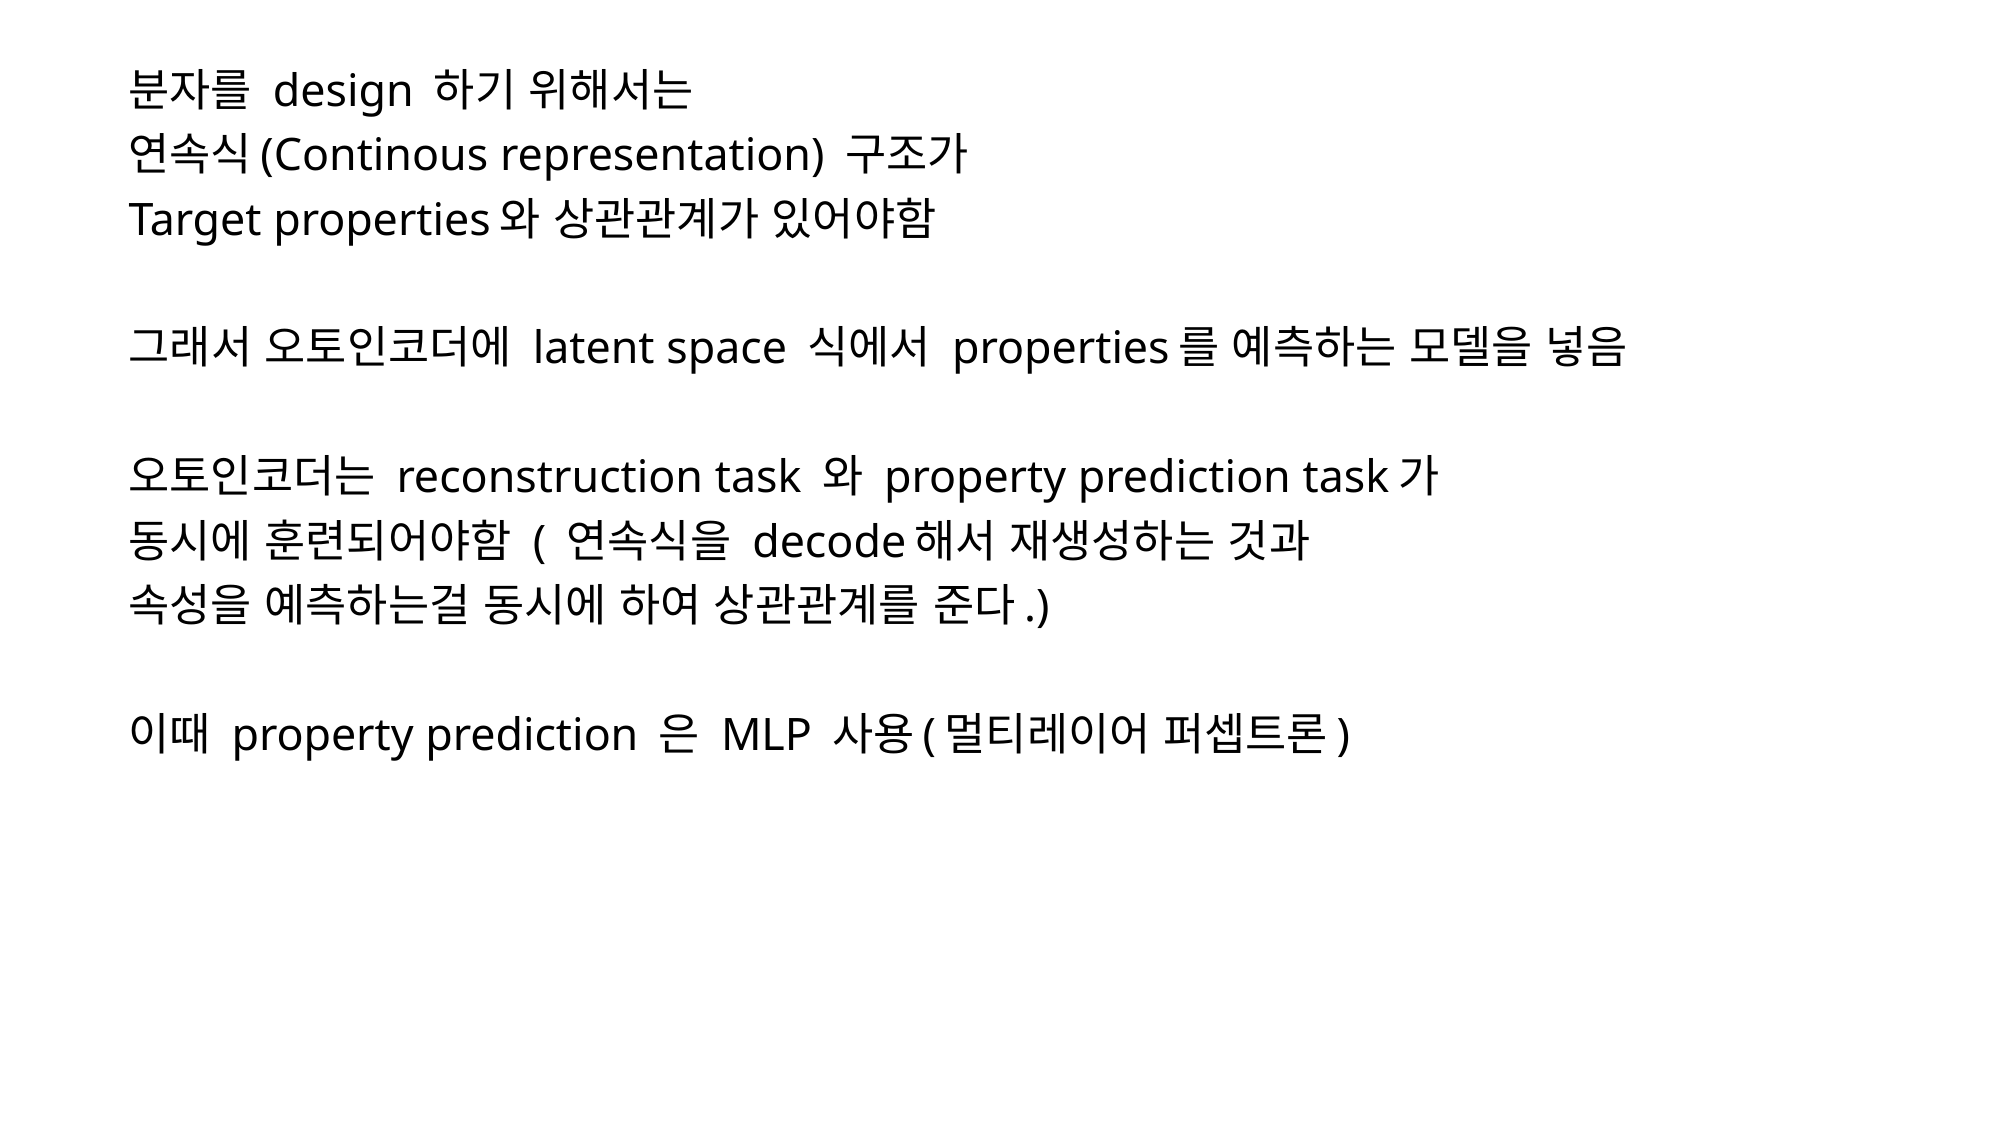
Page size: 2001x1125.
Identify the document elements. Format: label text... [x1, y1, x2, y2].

list 분자를 design 하기 위해서는 연속식(Continous representation) 구조가 Target properties와 상관관계가 있어야함 그래서 오토인코더에 latent space 식에서 properties를 예측하는 모델을 넣음 오토인코더는 reconstruction task 와 property prediction task가 동시에 훈련되어야함 ( 연속식을 decode해서 재생성하는 것과 속성을 예측하는걸 동시에 하여 상관관계를 준다.) 이때 property prediction 은 MLP 사용(멀티레이어 퍼셉트론) [113, 60, 1839, 775]
